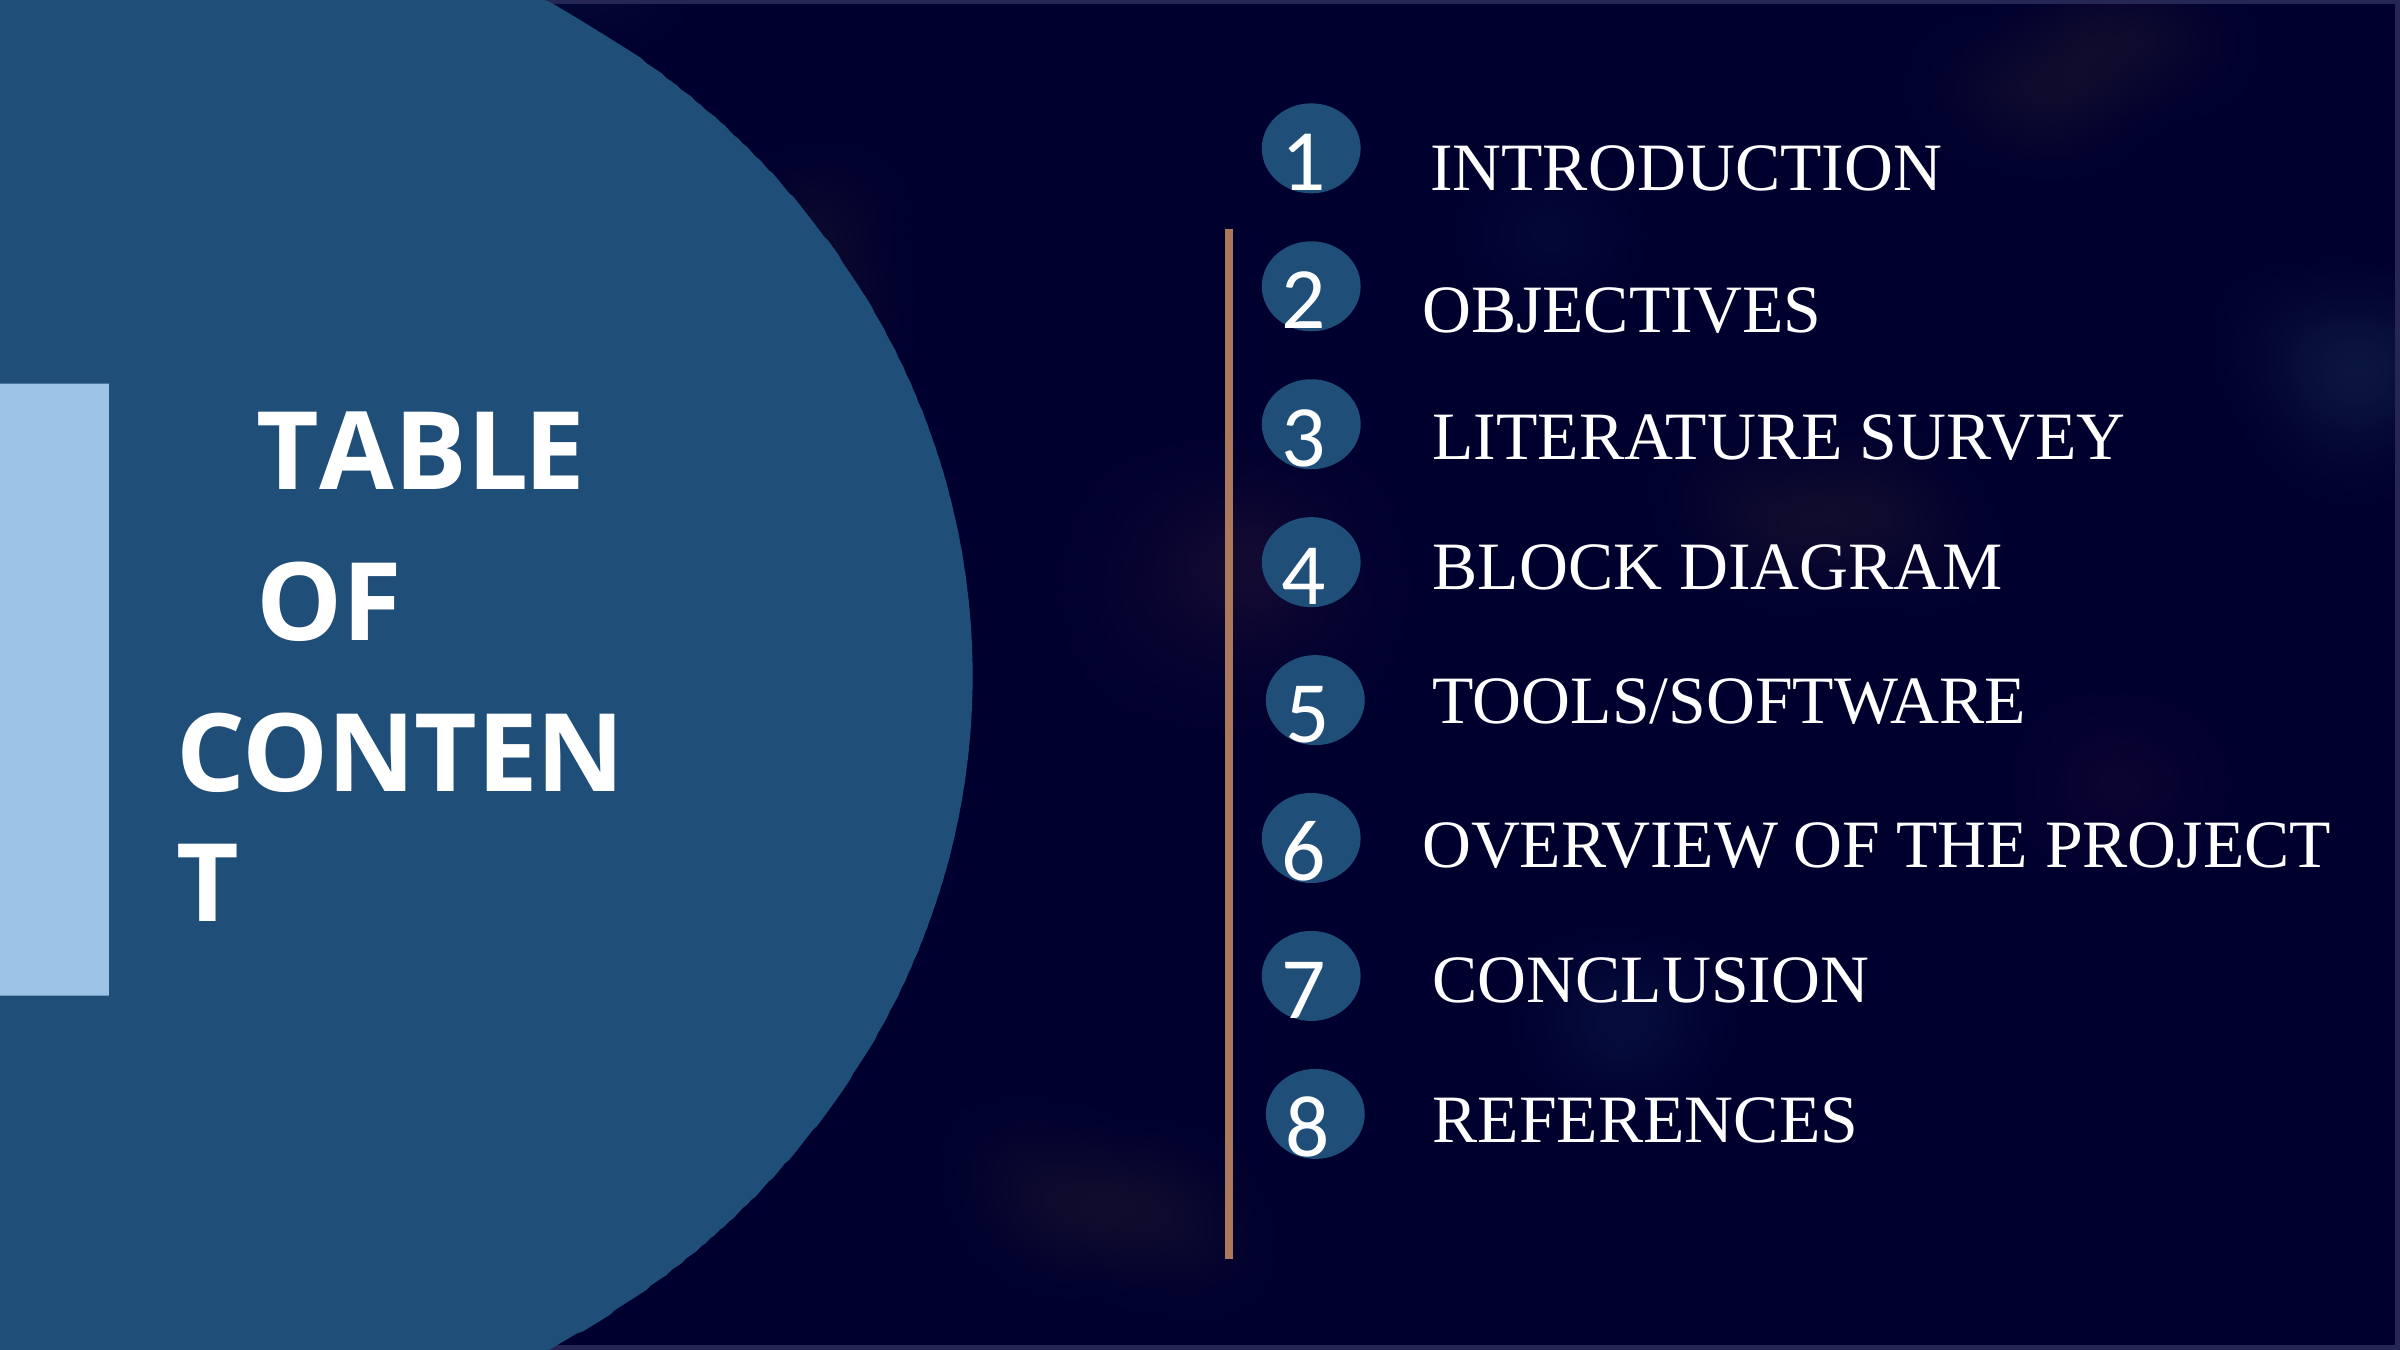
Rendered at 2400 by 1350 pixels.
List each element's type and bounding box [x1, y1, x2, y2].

text_box [0, 0, 973, 1350]
picture [973, 0, 2400, 1350]
